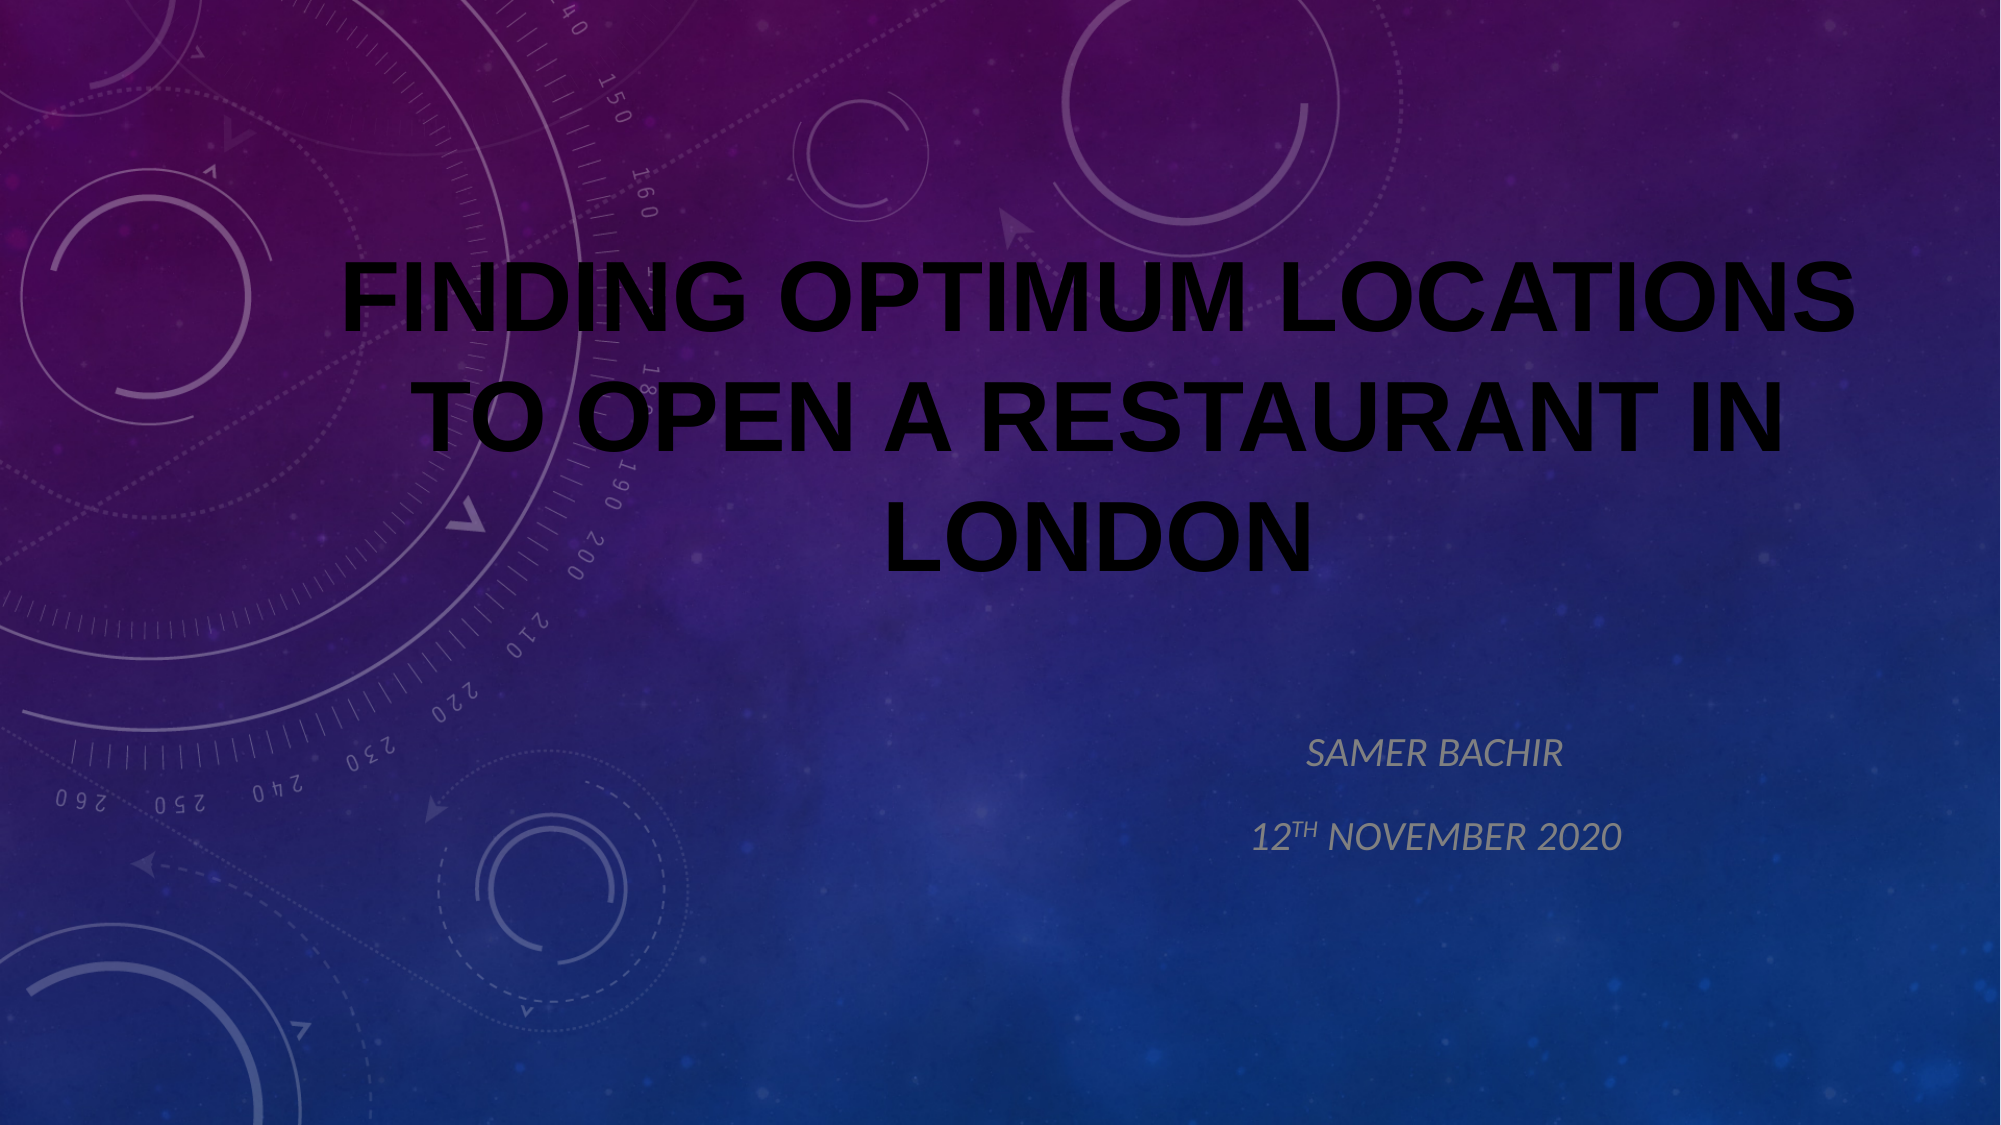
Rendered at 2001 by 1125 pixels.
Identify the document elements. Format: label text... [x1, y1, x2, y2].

title Finding Optimum Locations to Open a Restaurant in London [320, 222, 1879, 600]
picture [0, 0, 2001, 1125]
subtitle Samer Bachir 12th November 2020 [1010, 714, 1860, 945]
